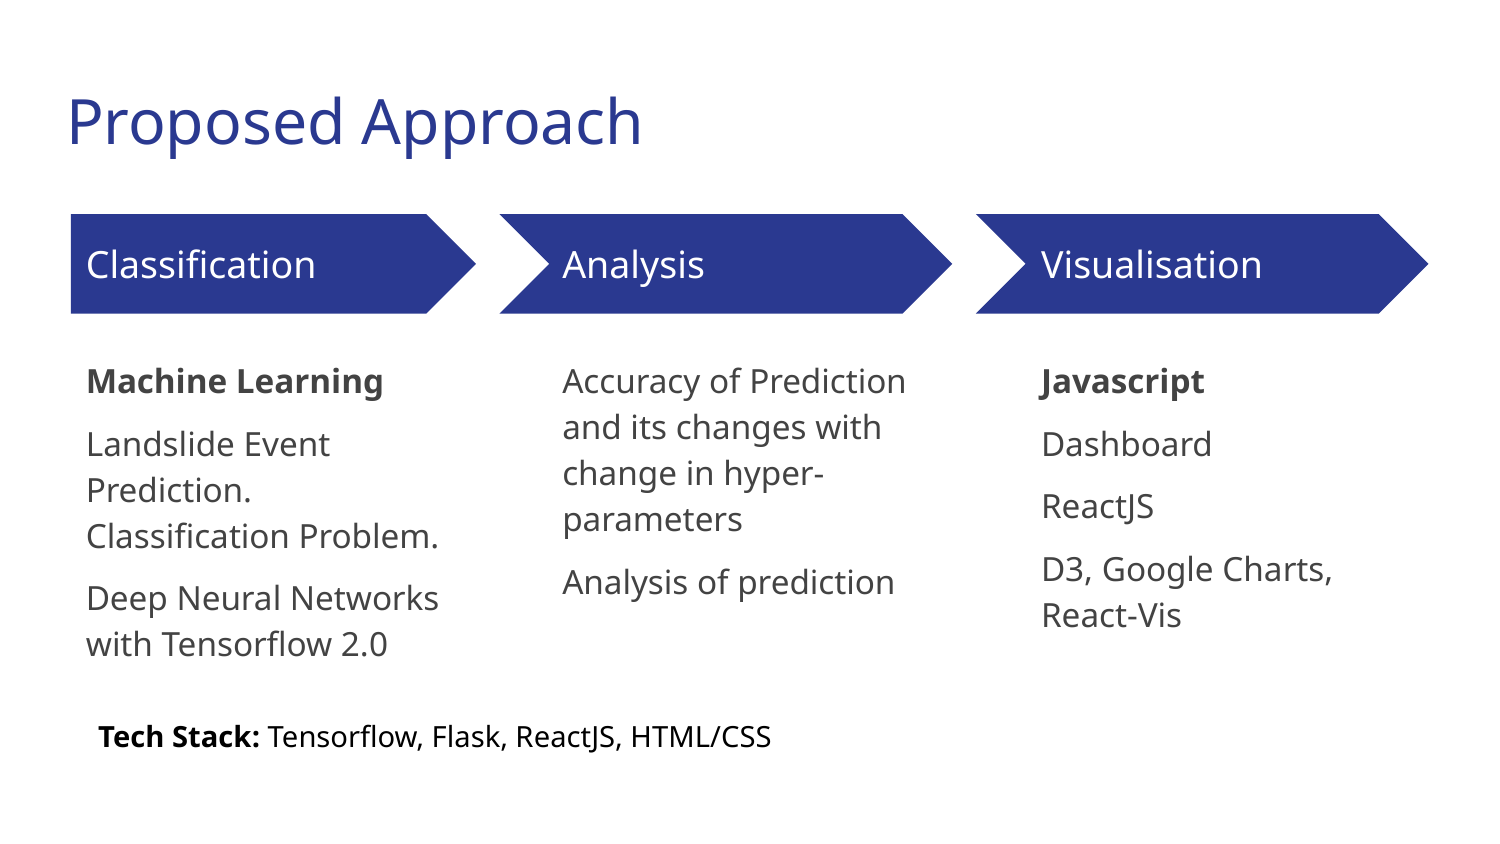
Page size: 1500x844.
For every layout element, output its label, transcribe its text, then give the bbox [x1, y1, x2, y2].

list Visualisation [1025, 238, 1397, 290]
text_box [975, 214, 1429, 314]
list Analysis [547, 238, 918, 290]
list Accuracy of Prediction and its changes with change in hyper-parameters Analysis of prediction [547, 339, 953, 775]
text_box [499, 214, 953, 314]
list Machine Learning Landslide Event Prediction. Classification Problem. Deep Neural Networks with Tensorflow 2.0 [70, 339, 477, 775]
list Classification [70, 238, 442, 290]
list Javascript Dashboard ReactJS D3, Google Charts, React-Vis [1025, 339, 1432, 654]
text_box Tech Stack: Tensorflow, Flask, ReactJS, HTML/CSS [83, 703, 924, 769]
text_box [70, 214, 476, 314]
title Proposed Approach [51, 67, 1449, 167]
